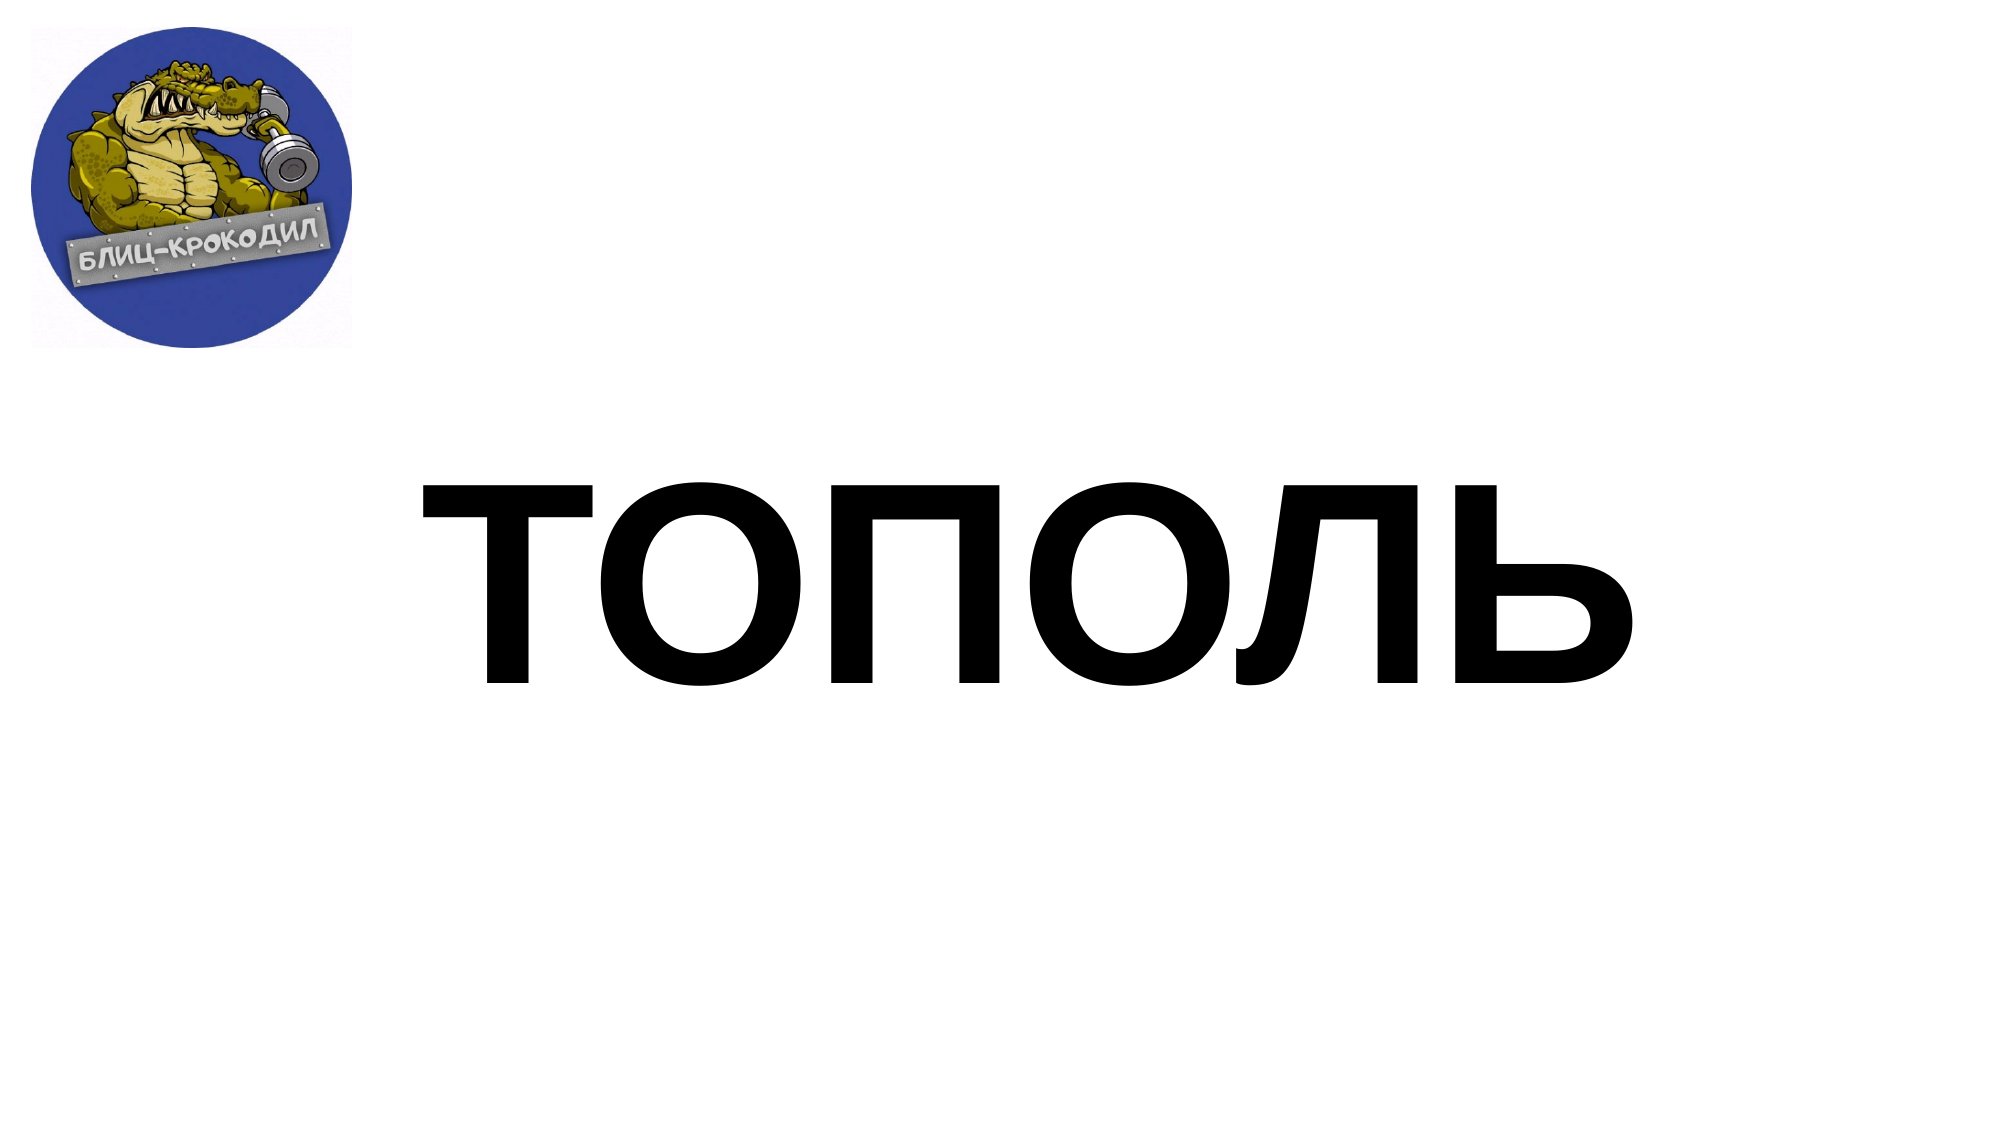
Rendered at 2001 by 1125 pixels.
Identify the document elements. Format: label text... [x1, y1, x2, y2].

title ТОПОЛЬ [282, 361, 1783, 754]
picture [31, 27, 352, 348]
